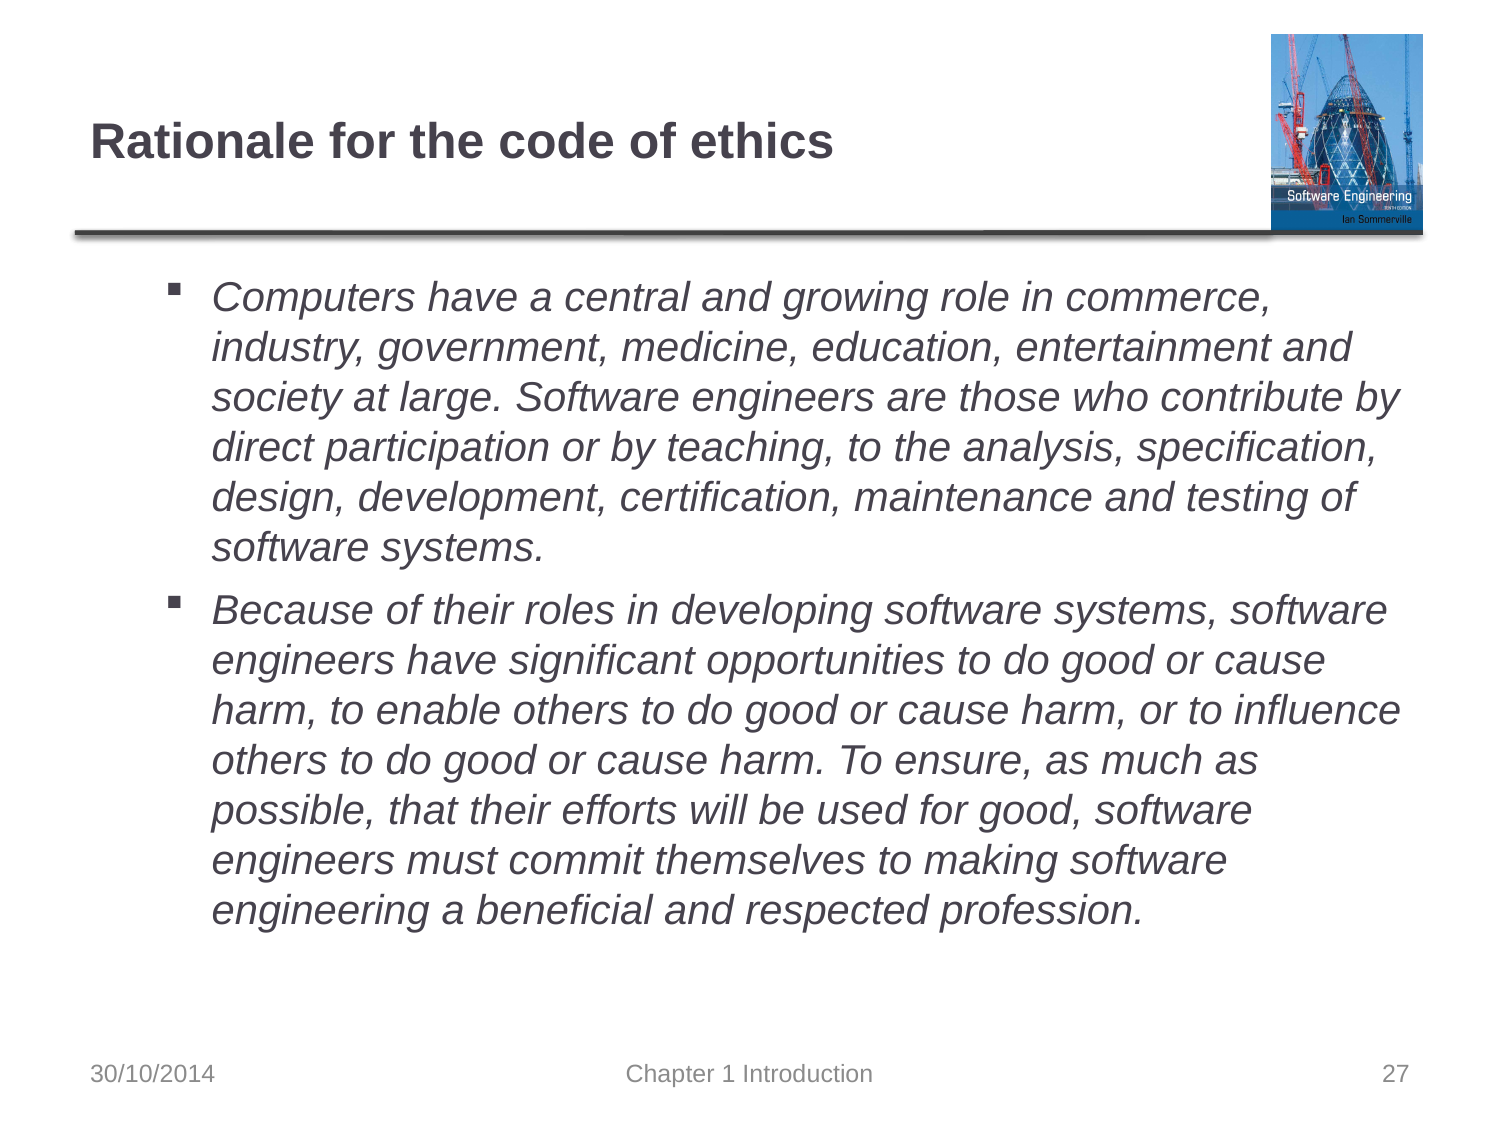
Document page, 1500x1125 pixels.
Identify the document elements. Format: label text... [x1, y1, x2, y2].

footer Chapter 1 Introduction [512, 1042, 988, 1103]
slide_number 27 [1074, 1042, 1425, 1103]
list Computers have a central and growing role in commerce, industry, government, medicine, education, entertainment and society at large. Software engineers are those who contribute by direct participation or by teaching, to the analysis, specification, design, development, certification, maintenance and testing of software systems. Because of their roles in developing software systems, software engineers have significant opportunities to do good or cause harm, to enable others to do good or cause harm, or to influence others to do good or cause harm. To ensure, as much as possible, that their efforts will be used for good, software engineers must commit themselves to making software engineering a beneficial and respected profession. [75, 262, 1425, 1005]
picture [1271, 34, 1423, 230]
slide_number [75, 1042, 425, 1103]
title Rationale for the code of ethics [74, 44, 1272, 233]
